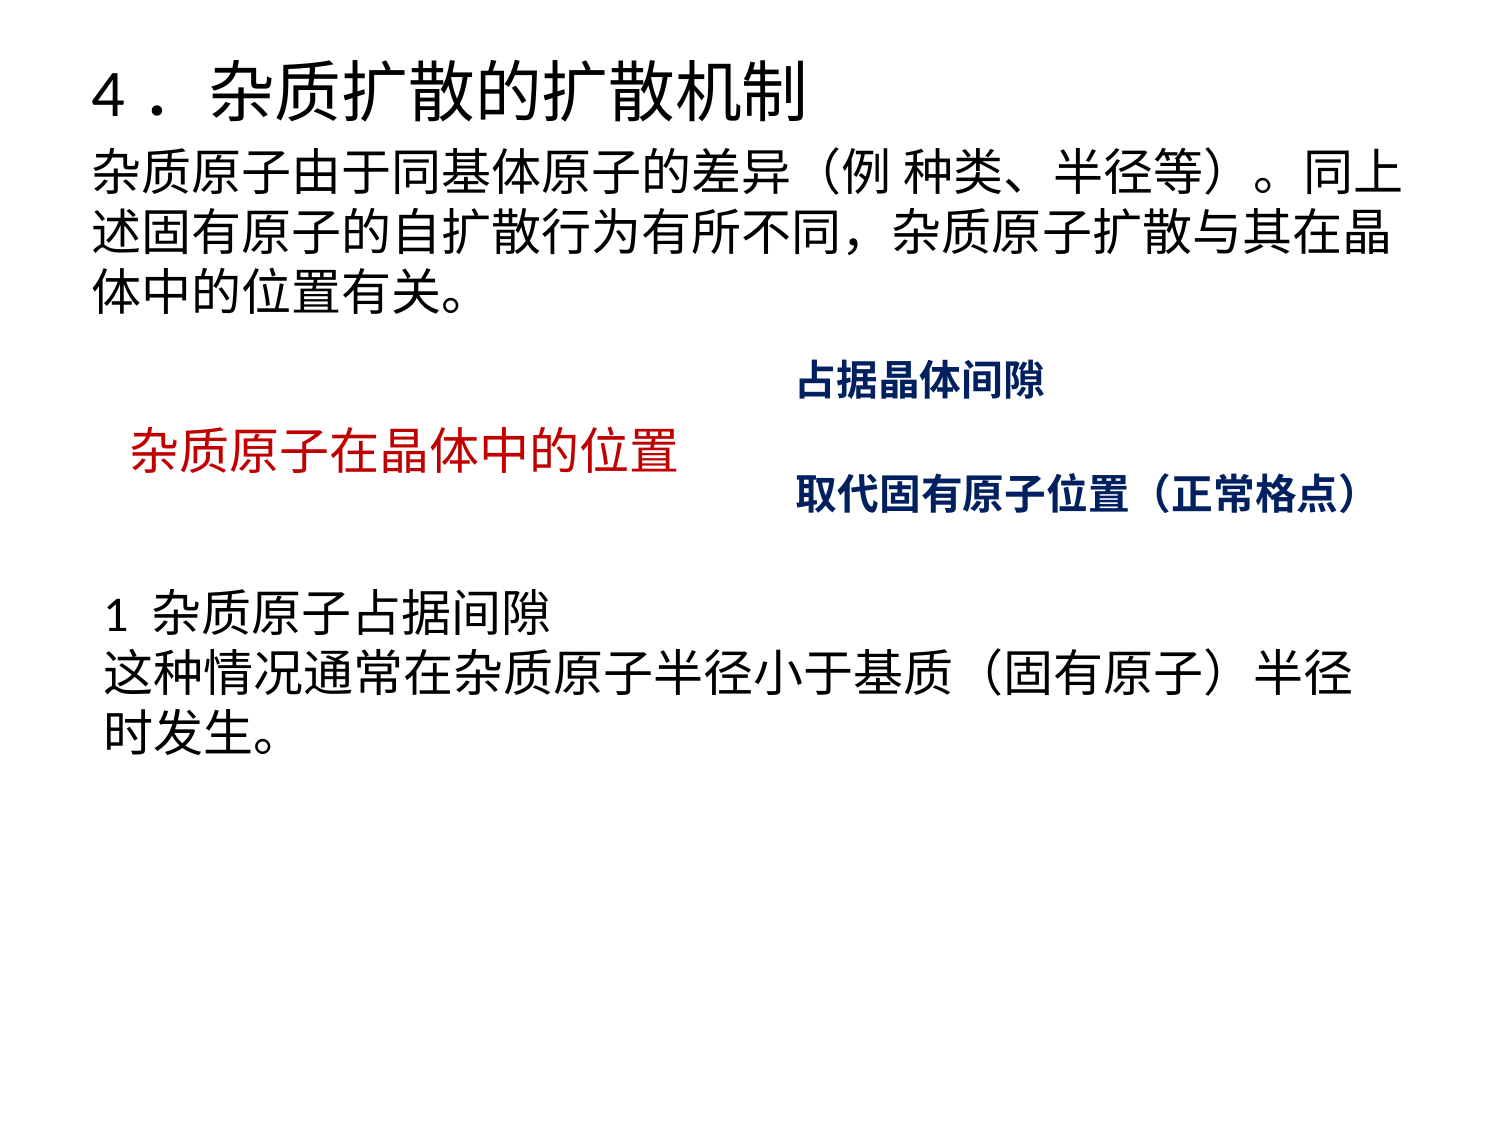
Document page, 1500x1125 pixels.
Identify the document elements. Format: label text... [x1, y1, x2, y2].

list 4．杂质扩散的扩散机制 杂质原子由于同基体原子的差异（例 种类、半径等）。同上述固有原子的自扩散行为有所不同，杂质原子扩散与其在晶体中的位置有关。 [76, 42, 1427, 786]
text_box 杂质原子在晶体中的位置 [115, 412, 695, 487]
text_box 取代固有原子位置（正常格点） [781, 460, 1396, 526]
text_box 1 杂质原子占据间隙 这种情况通常在杂质原子半径小于基质（固有原子）半径时发生。 [88, 574, 1376, 769]
text_box 占据晶体间隙 [779, 346, 1061, 412]
